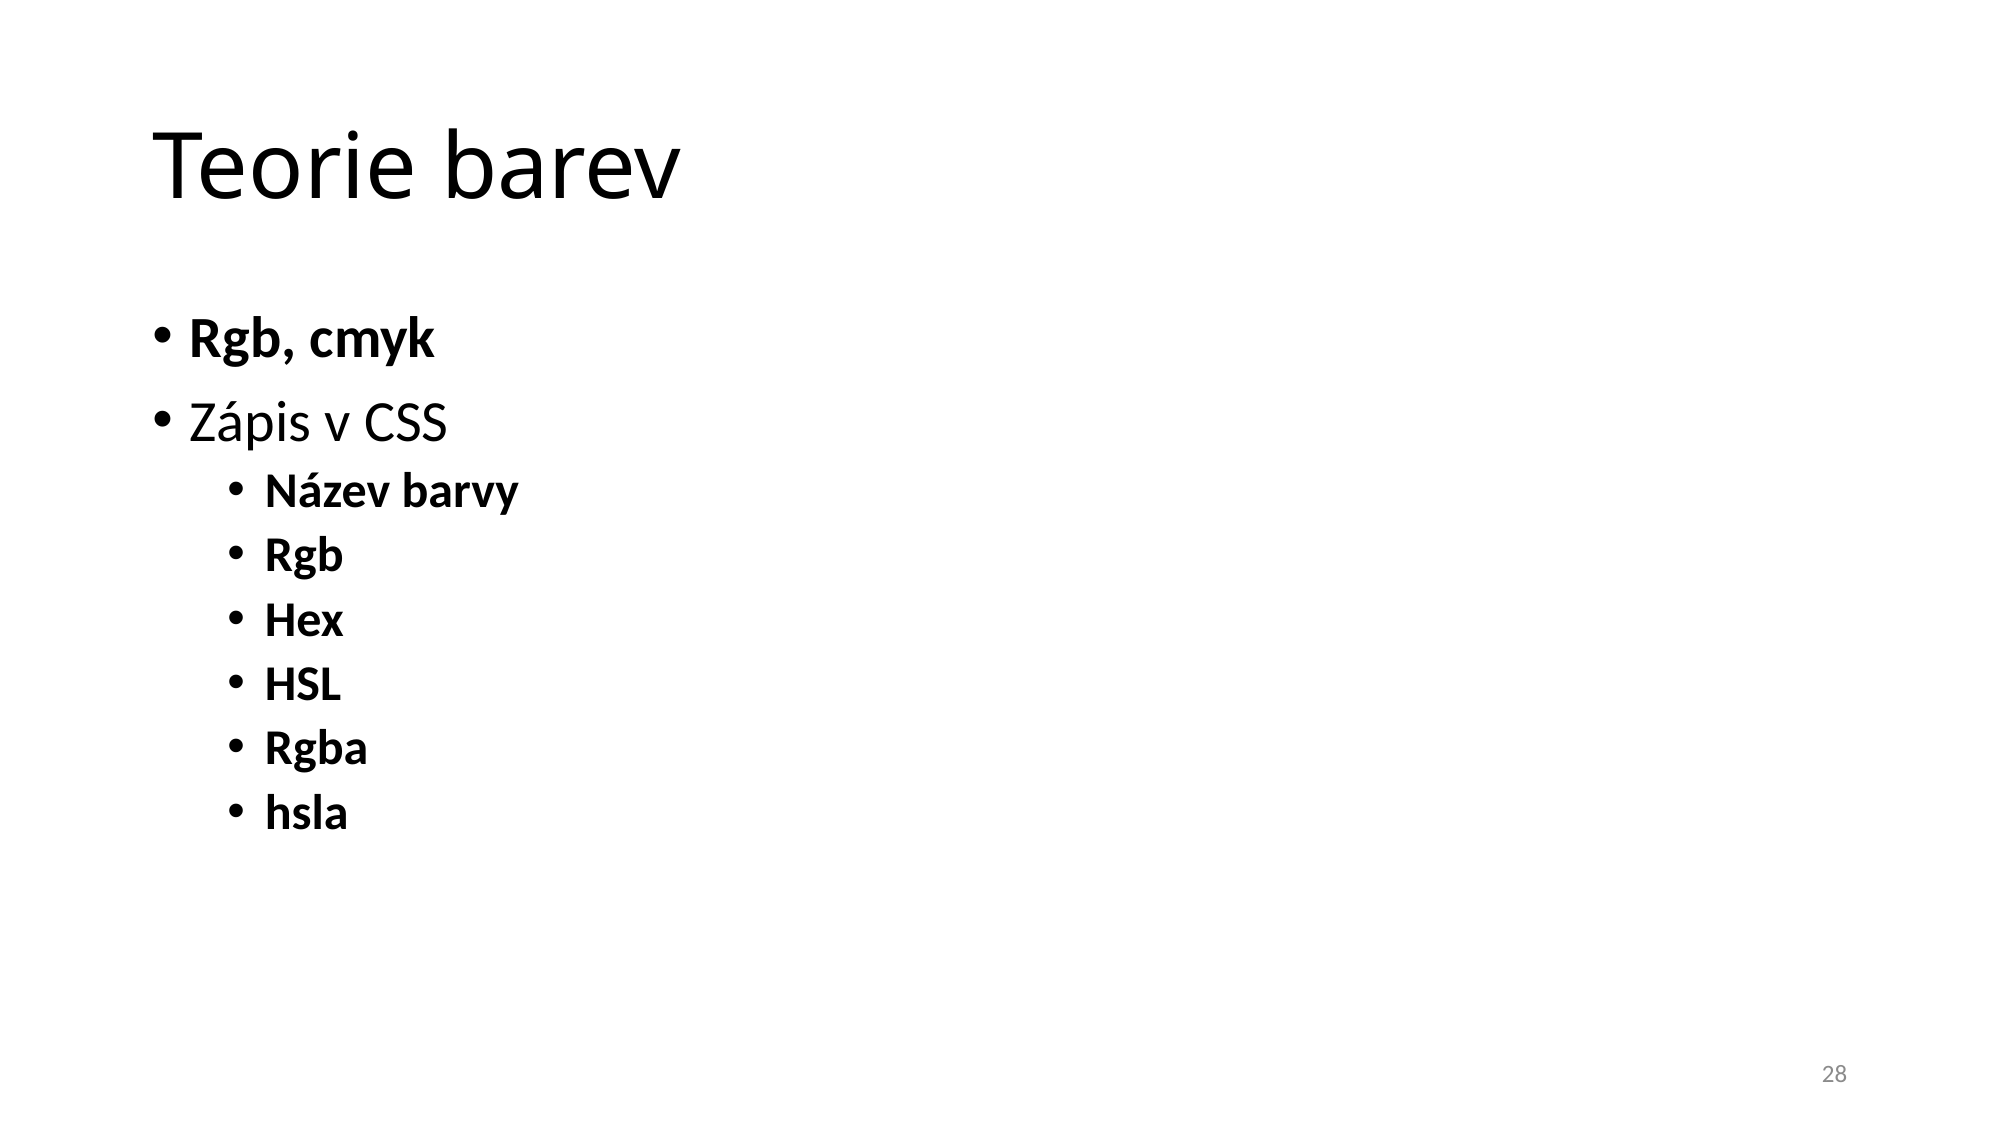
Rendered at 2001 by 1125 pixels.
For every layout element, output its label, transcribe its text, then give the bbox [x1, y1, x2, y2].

list Rgb, cmyk Zápis v CSS Název barvy Rgb Hex HSL Rgba hsla [137, 299, 1863, 1014]
slide_number 28 [1412, 1042, 1863, 1103]
title Teorie barev [137, 59, 1863, 278]
